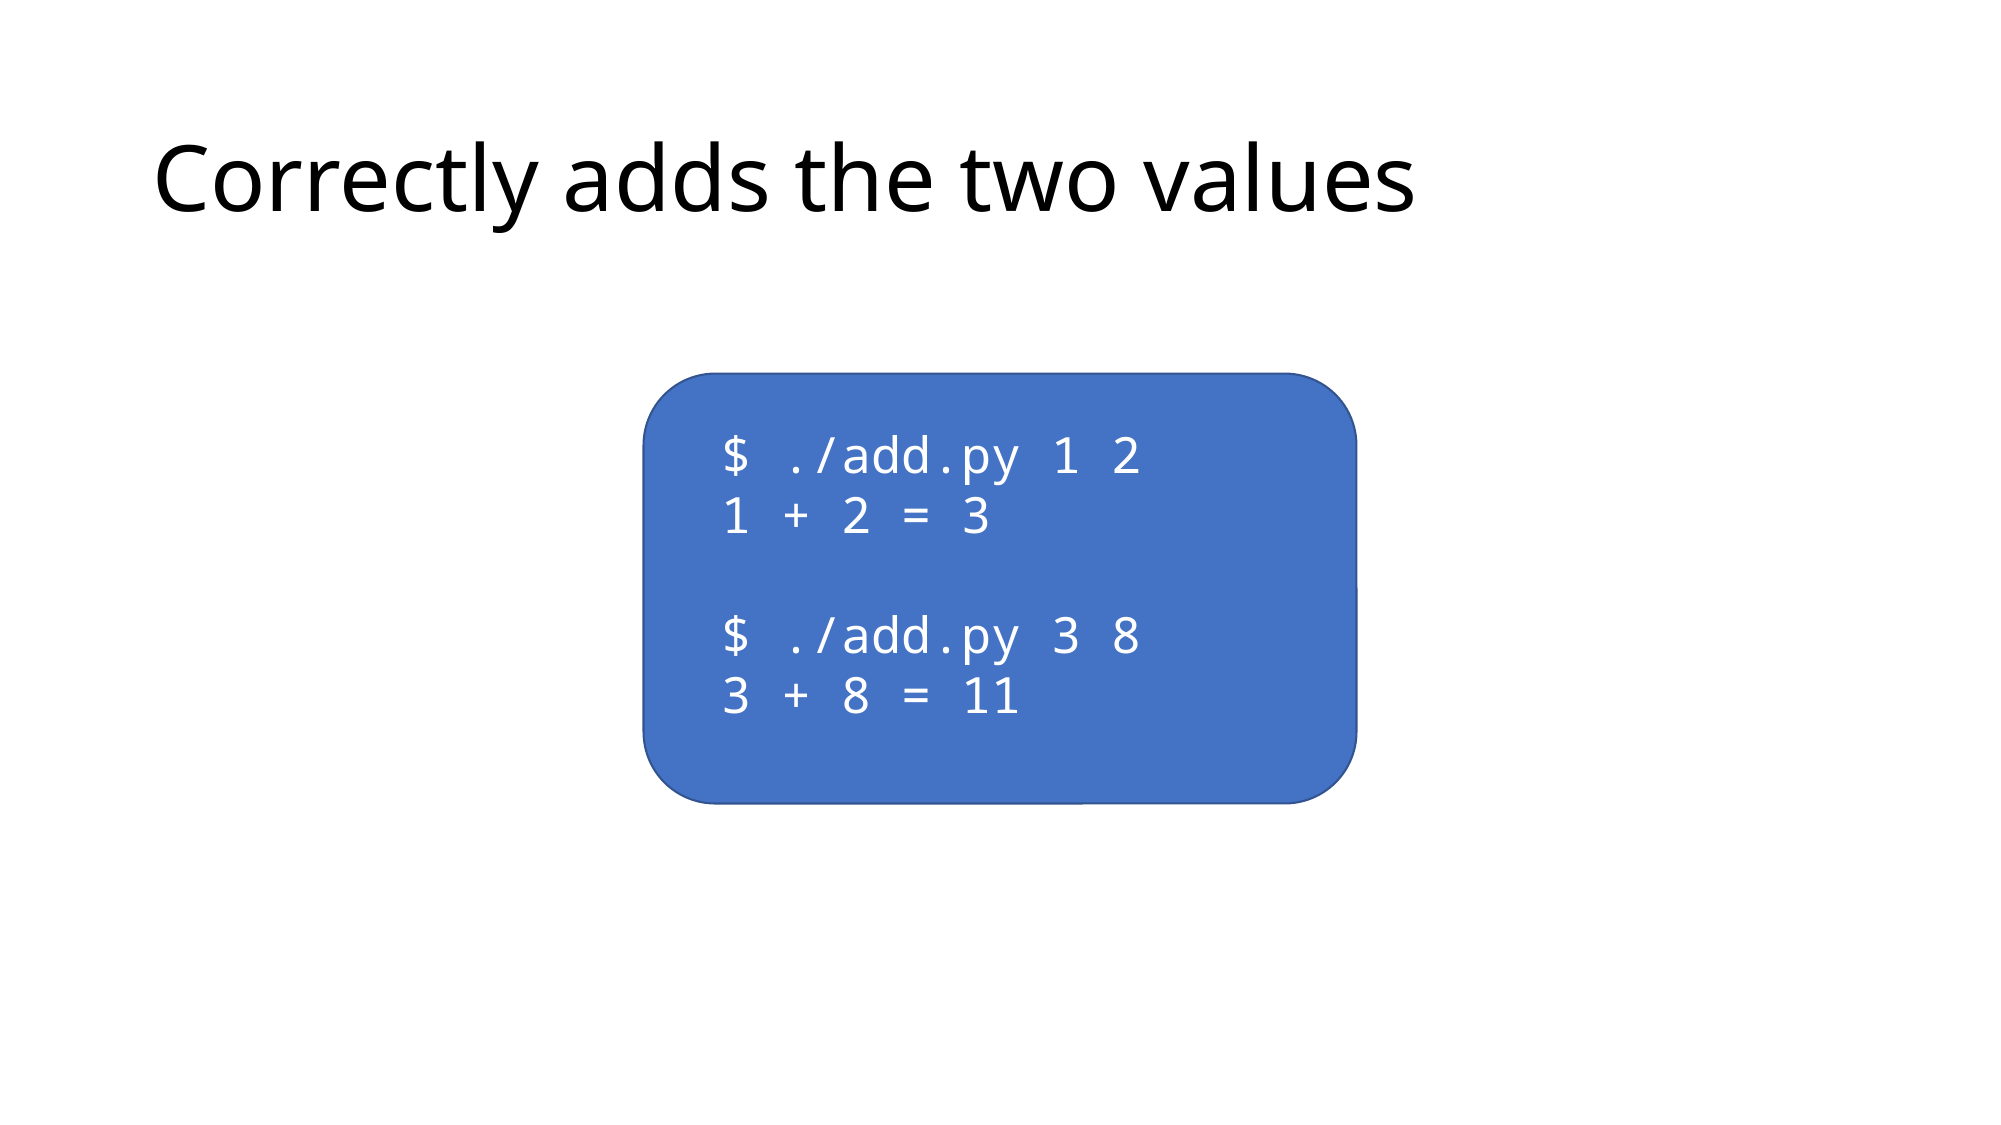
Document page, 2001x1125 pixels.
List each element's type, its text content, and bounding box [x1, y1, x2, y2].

text_box [642, 372, 1358, 805]
text_box $ ./add.py 1 2 1 + 2 = 3 $ ./add.py 3 8 3 + 8 = 11 [706, 416, 2000, 732]
title Correctly adds the two values [137, 73, 1863, 291]
